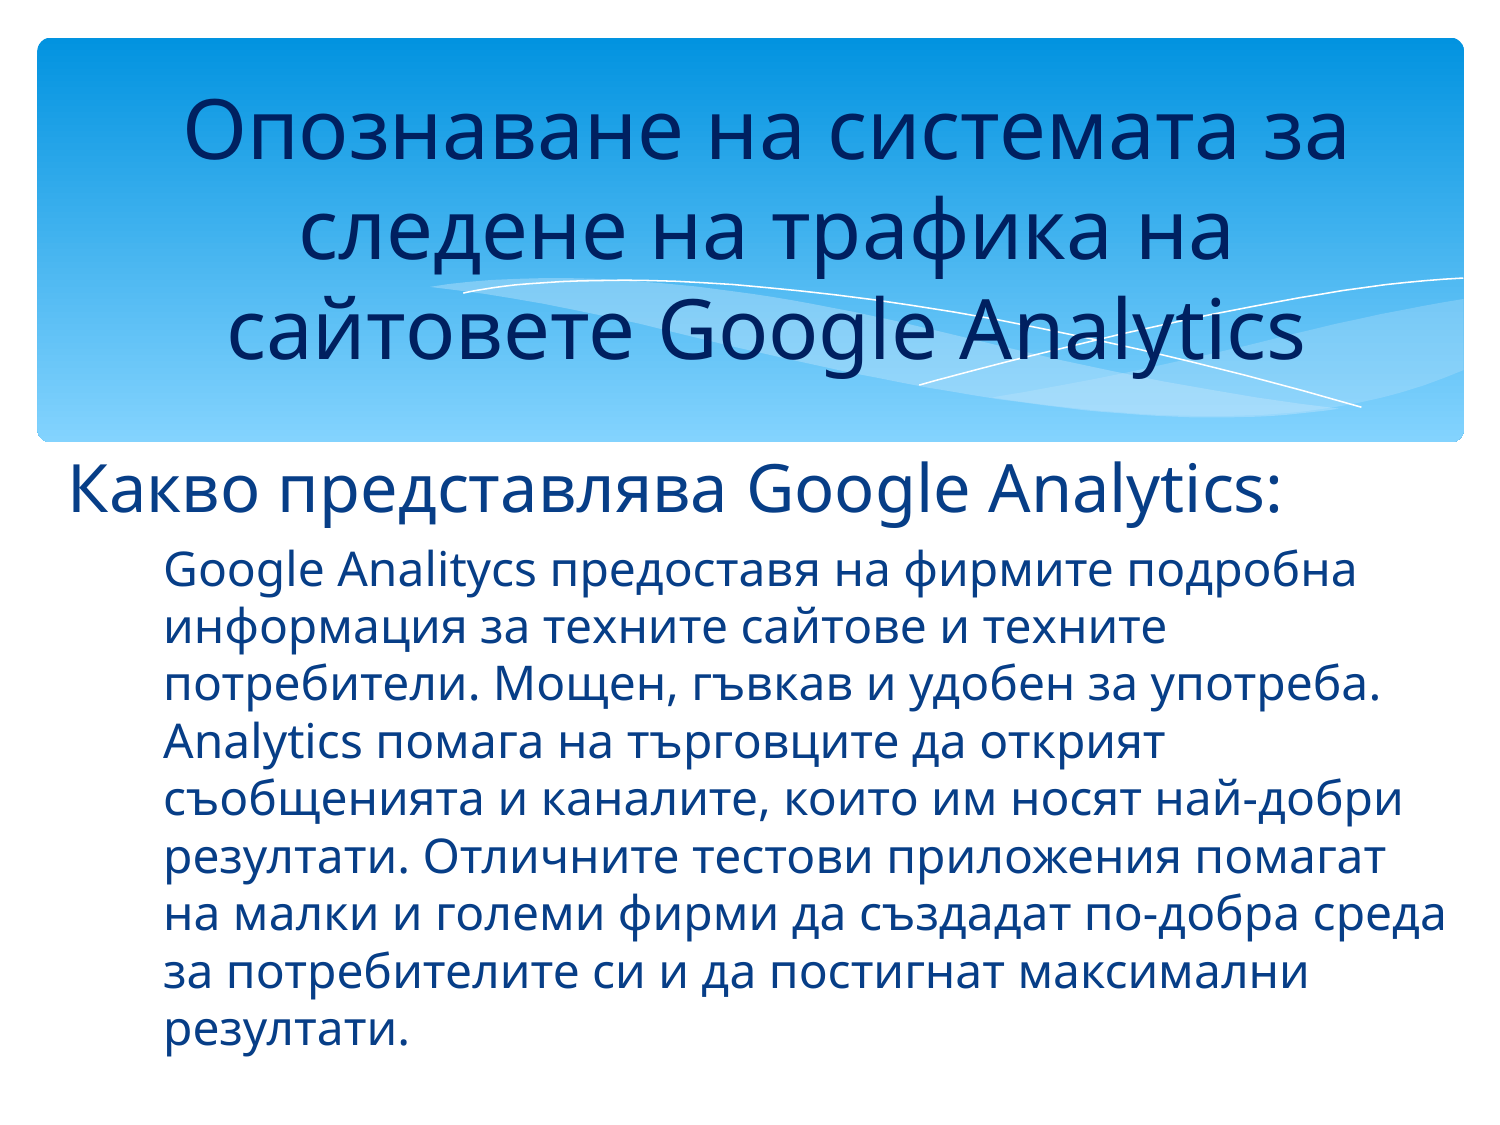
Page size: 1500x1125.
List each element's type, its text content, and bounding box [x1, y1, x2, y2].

text_box Опознаване на системата за следене на трафика на сайтовете Google Analytics [75, 55, 1459, 398]
text_box Какво представлява Google Analytics: Google Analitycs предоставя на фирмите подробна информация за техните сайтове и техните потребители. Мощен, гъвкав и удобен за употреба. Analytics помага на търговците да открият съобщенията и каналите, които им носят най-добри резултати. Отличните тестови приложения помагат на малки и големи фирми да създадат по-добра среда за потребителите си и да постигнат максимални резултати. [53, 438, 1471, 1024]
